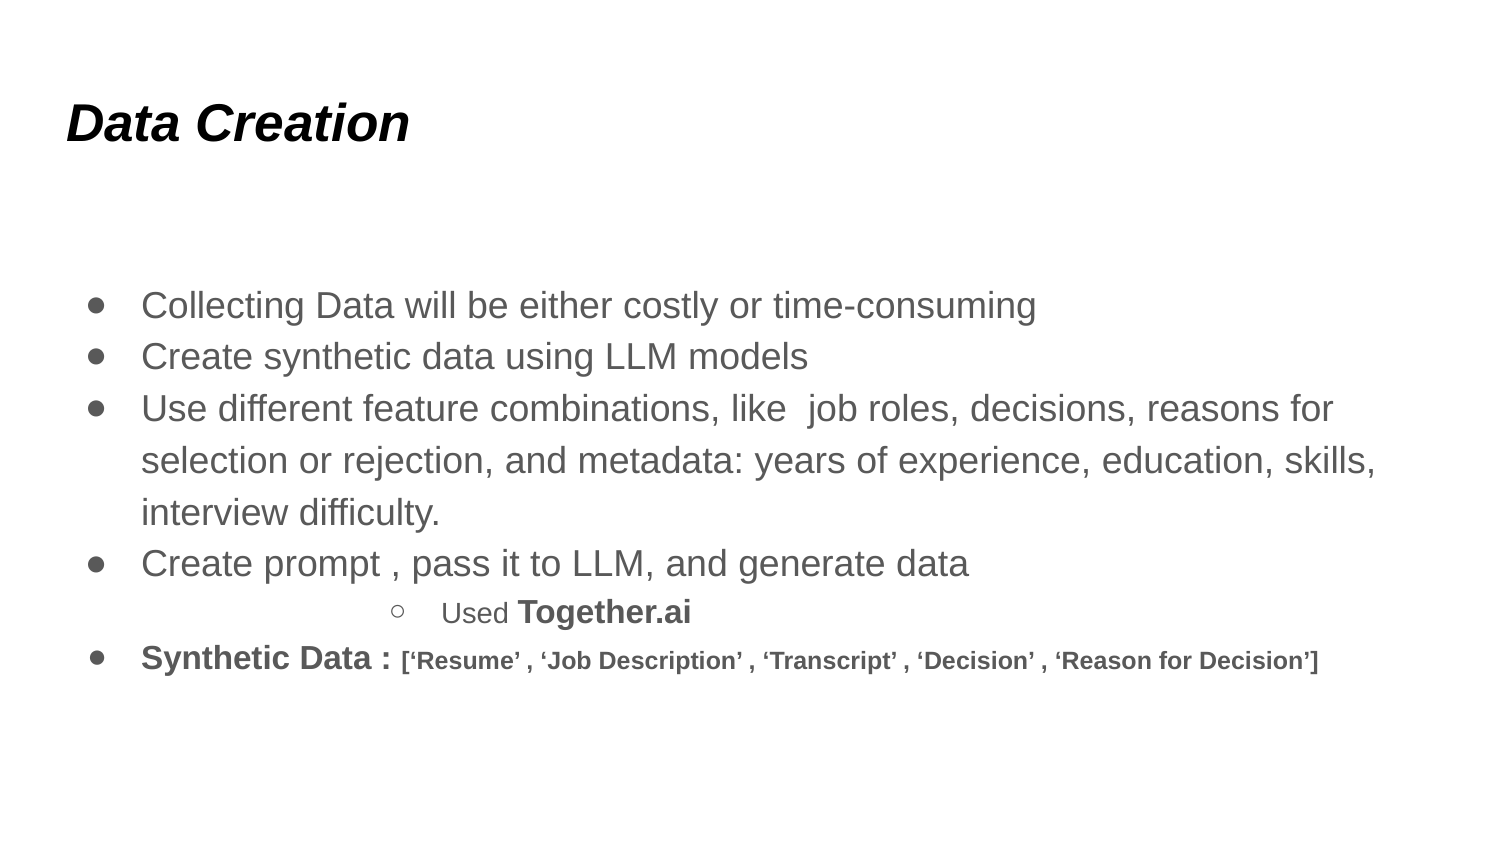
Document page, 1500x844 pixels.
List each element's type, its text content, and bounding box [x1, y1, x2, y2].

list Collecting Data will be either costly or time-consuming Create synthetic data using LLM models Use different feature combinations, like job roles, decisions, reasons for selection or rejection, and metadata: years of experience, education, skills, interview difficulty. Create prompt , pass it to LLM, and generate data Used Together.ai Synthetic Data : [‘Resume’ , ‘Job Description’ , ‘Transcript’ , ‘Decision’ , ‘Reason for Decision’] [51, 189, 1449, 750]
title Data Creation [51, 72, 1449, 167]
